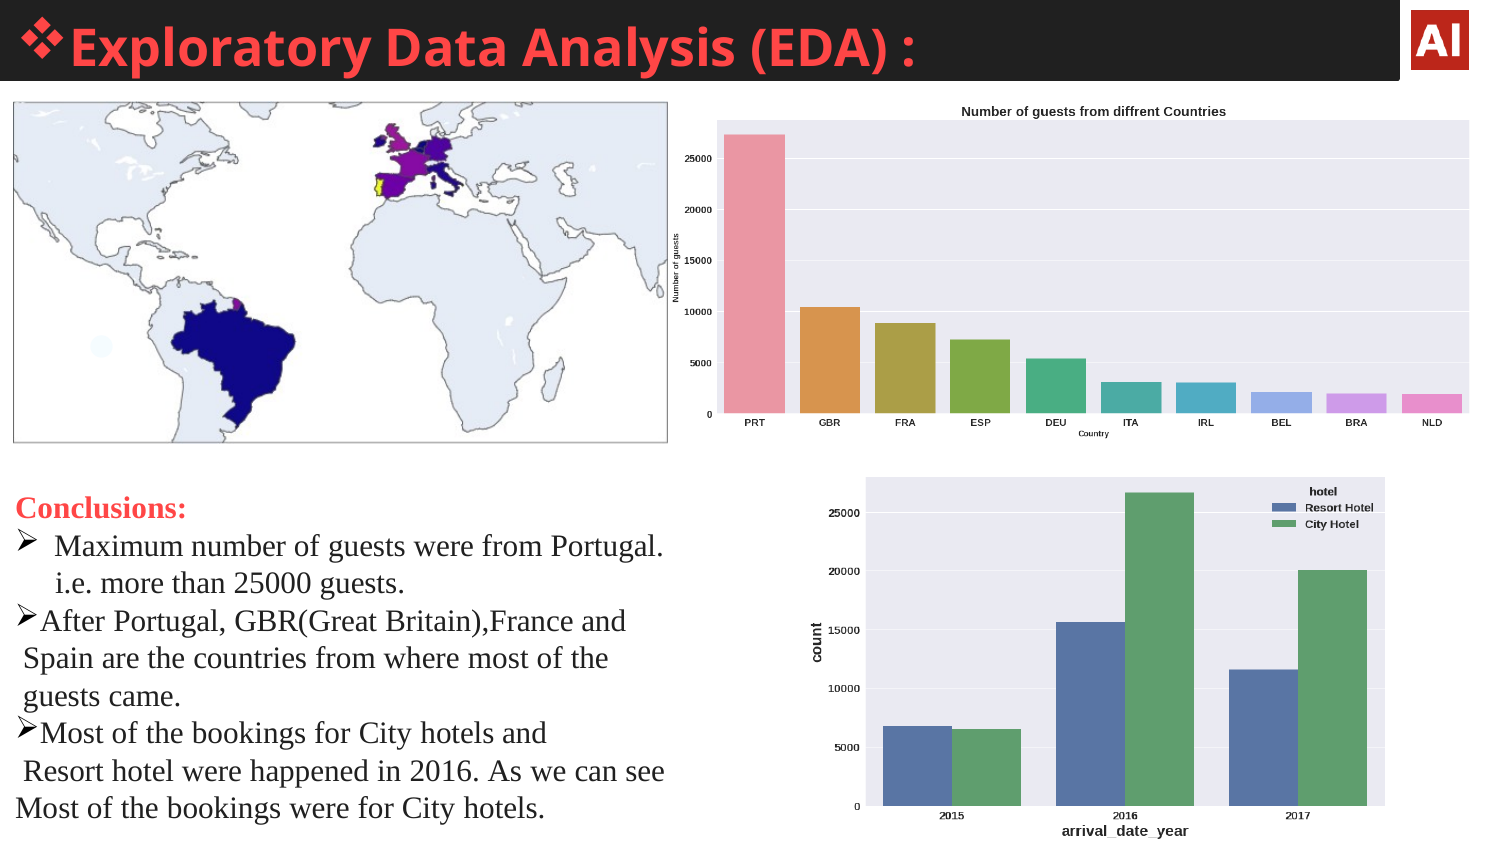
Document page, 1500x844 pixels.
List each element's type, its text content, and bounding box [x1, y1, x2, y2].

picture [12, 101, 1474, 445]
picture [803, 471, 1389, 844]
text_box Conclusions: Maximum number of guests were from Portugal. i.e. more than 25000 guests. After Portugal, GBR(Great Britain),France and Spain are the countries from where most of the guests came. Most of the bookings for City hotels and Resort hotel were happened in 2016. As we can see Most of the bookings were for City hotels. [12, 485, 699, 825]
picture [1411, 10, 1469, 70]
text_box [0, 0, 1401, 83]
